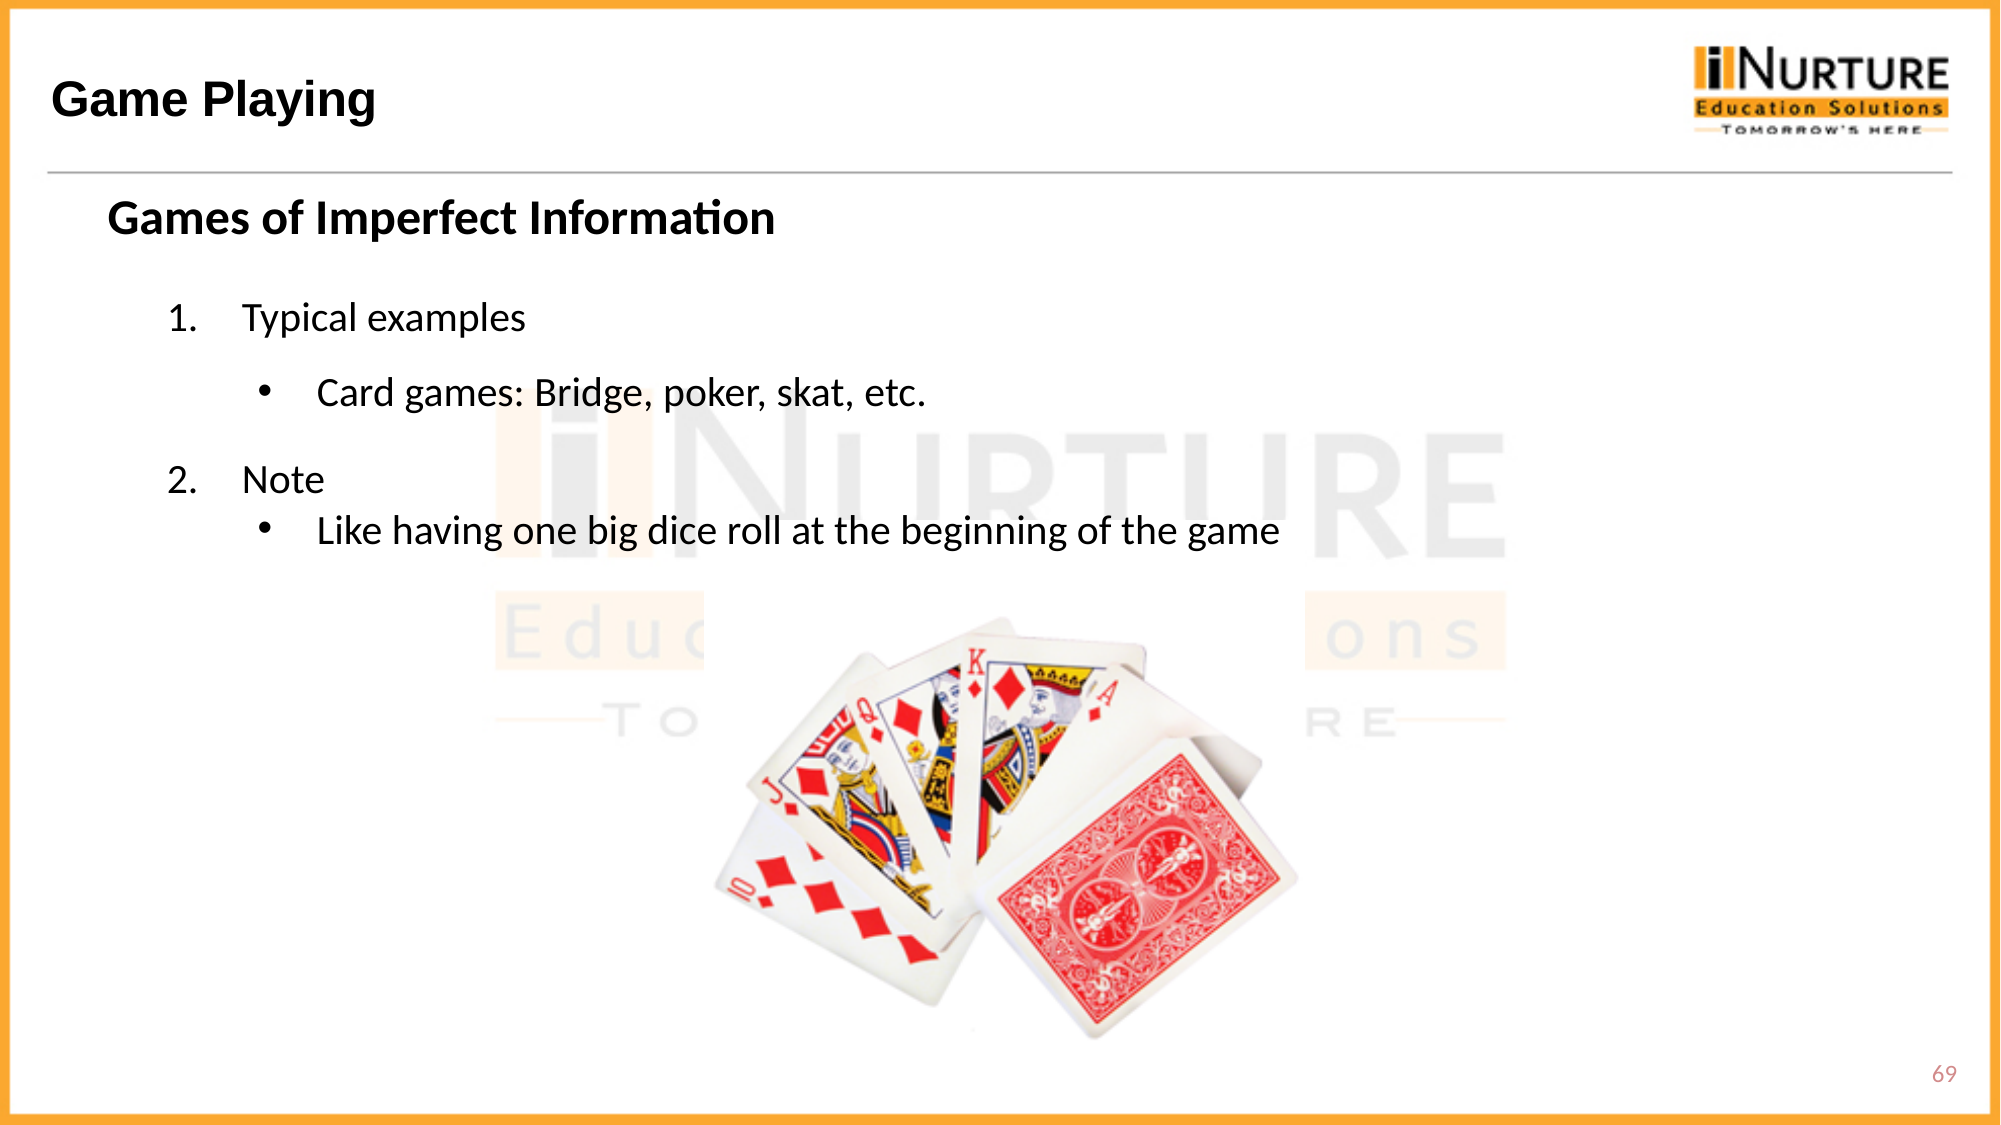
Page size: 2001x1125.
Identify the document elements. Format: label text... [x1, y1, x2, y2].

text_box Games of Imperfect Information Typical examples Card games: Bridge, poker, skat, etc. Note Like having one big dice roll at the beginning of the game [33, 177, 1976, 610]
picture [0, 0, 2001, 1125]
text_box Game Playing [33, 59, 1716, 134]
slide_number 69 [1901, 1042, 1973, 1103]
